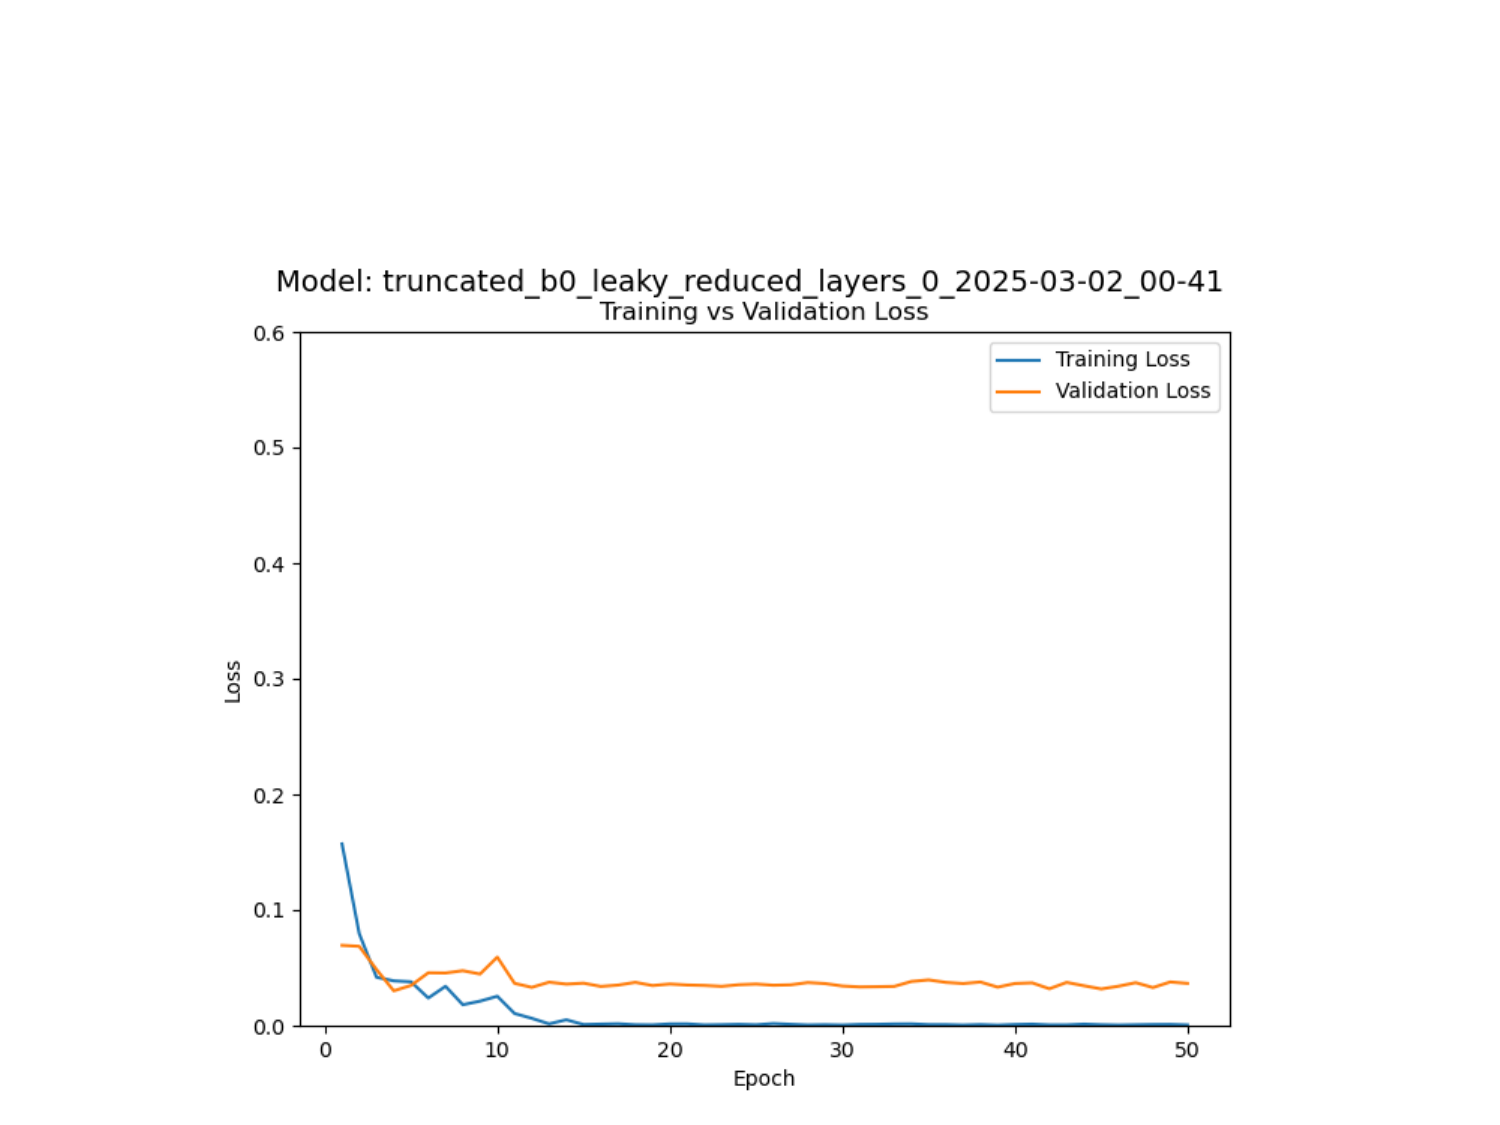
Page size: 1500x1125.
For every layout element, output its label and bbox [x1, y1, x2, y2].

picture [149, 224, 1351, 1125]
